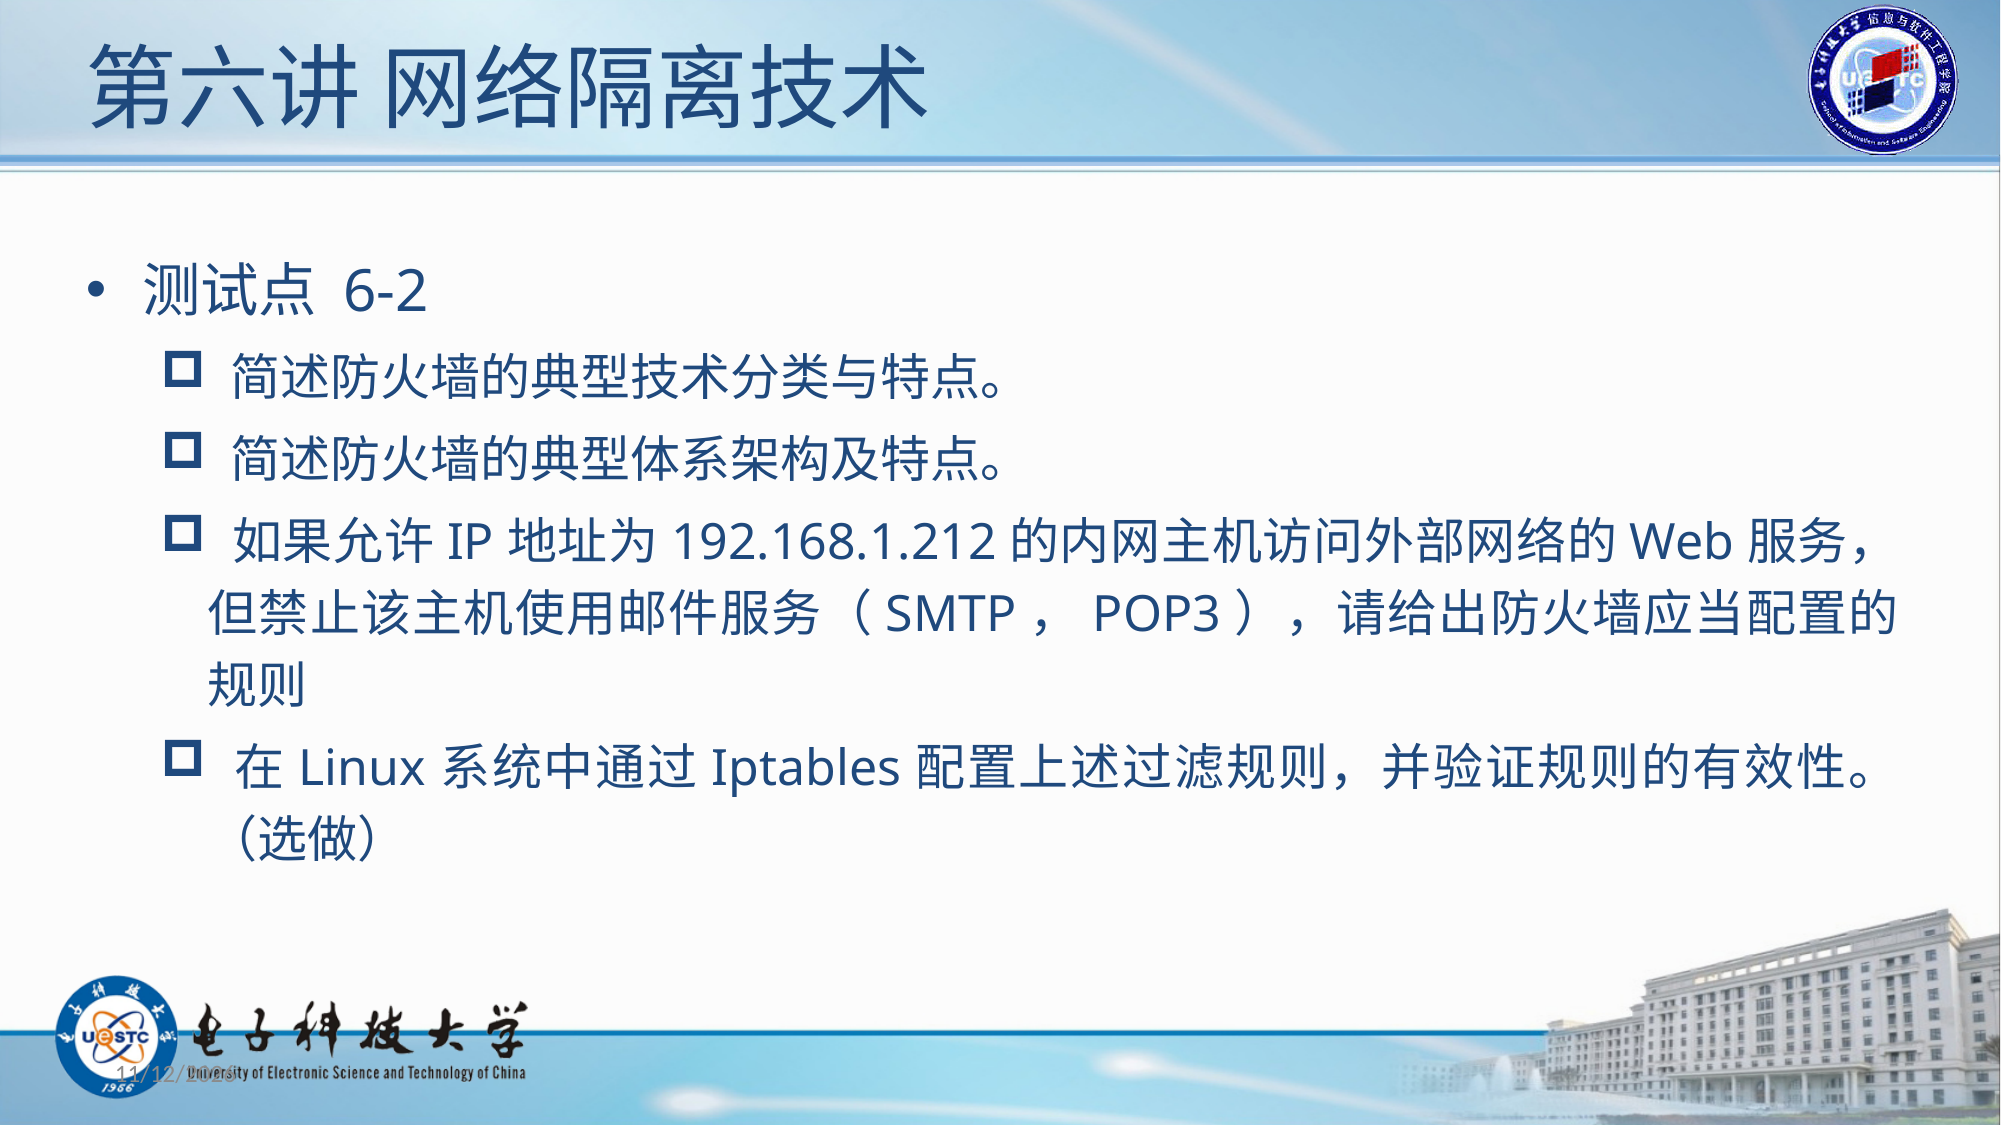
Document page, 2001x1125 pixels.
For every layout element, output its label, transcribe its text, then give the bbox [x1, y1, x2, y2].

picture [0, 0, 2001, 1125]
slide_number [99, 1042, 567, 1103]
title 第六讲 网络隔离技术 [70, 12, 1725, 159]
list 测试点 6-2 简述防火墙的典型技术分类与特点。 简述防火墙的典型体系架构及特点。 如果允许IP地址为192.168.1.212的内网主机访问外部网络的Web服务，但禁止该主机使用邮件服务（SMTP，POP3），请给出防火墙应当配置的规则 在Linux系统中通过Iptables配置上述过滤规则，并验证规则的有效性。（选做） [70, 231, 1914, 965]
